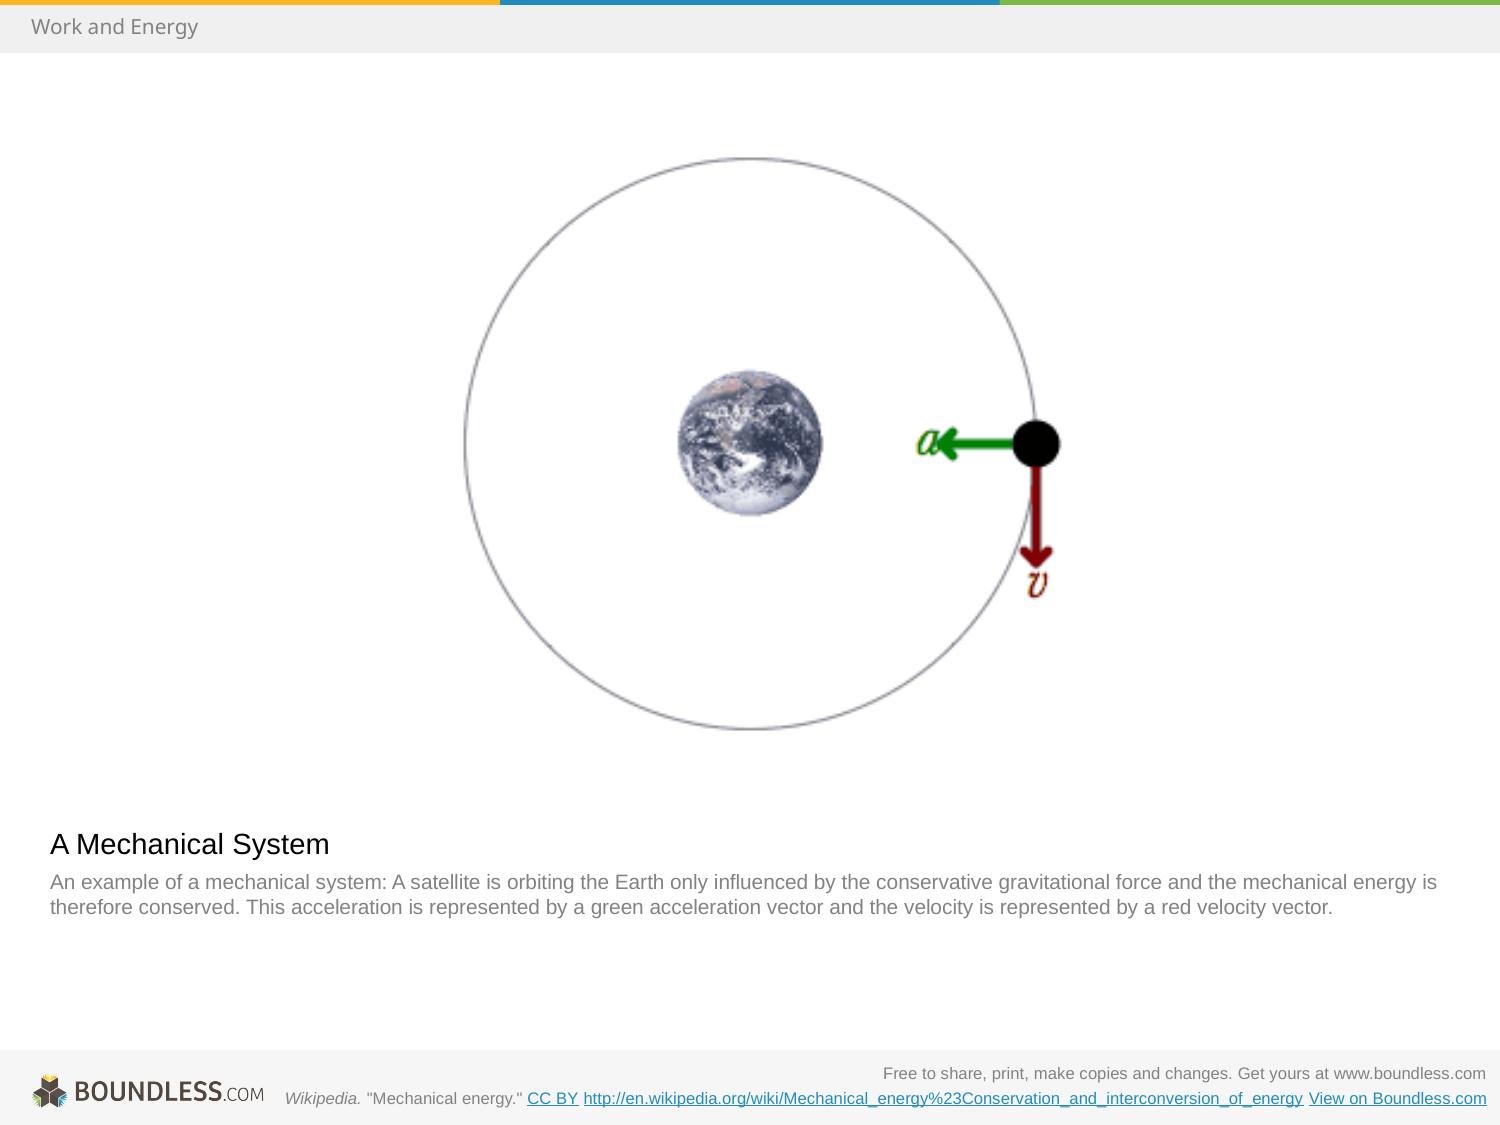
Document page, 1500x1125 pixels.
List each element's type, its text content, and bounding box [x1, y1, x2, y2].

text_box Wikipedia. "Mechanical energy." CC BY http://en.wikipedia.org/wiki/Mechanical_energy%23Conservation_and_interconversion_of_energy View on Boundless.com [274, 1087, 1488, 1125]
text_box Work and Energy [31, 13, 1475, 38]
text_box [0, 2, 1500, 54]
picture [393, 87, 1107, 801]
list A Mechanical System An example of a mechanical system: A satellite is orbiting the Earth only influenced by the conservative gravitational force and the mechanical energy is therefore conserved. This acceleration is represented by a green acceleration vector and the velocity is represented by a red velocity vector. [50, 825, 1450, 1038]
picture [30, 1072, 265, 1109]
text_box [0, 1050, 1500, 1125]
text_box Free to share, print, make copies and changes. Get yours at www.boundless.com [649, 1062, 1488, 1087]
